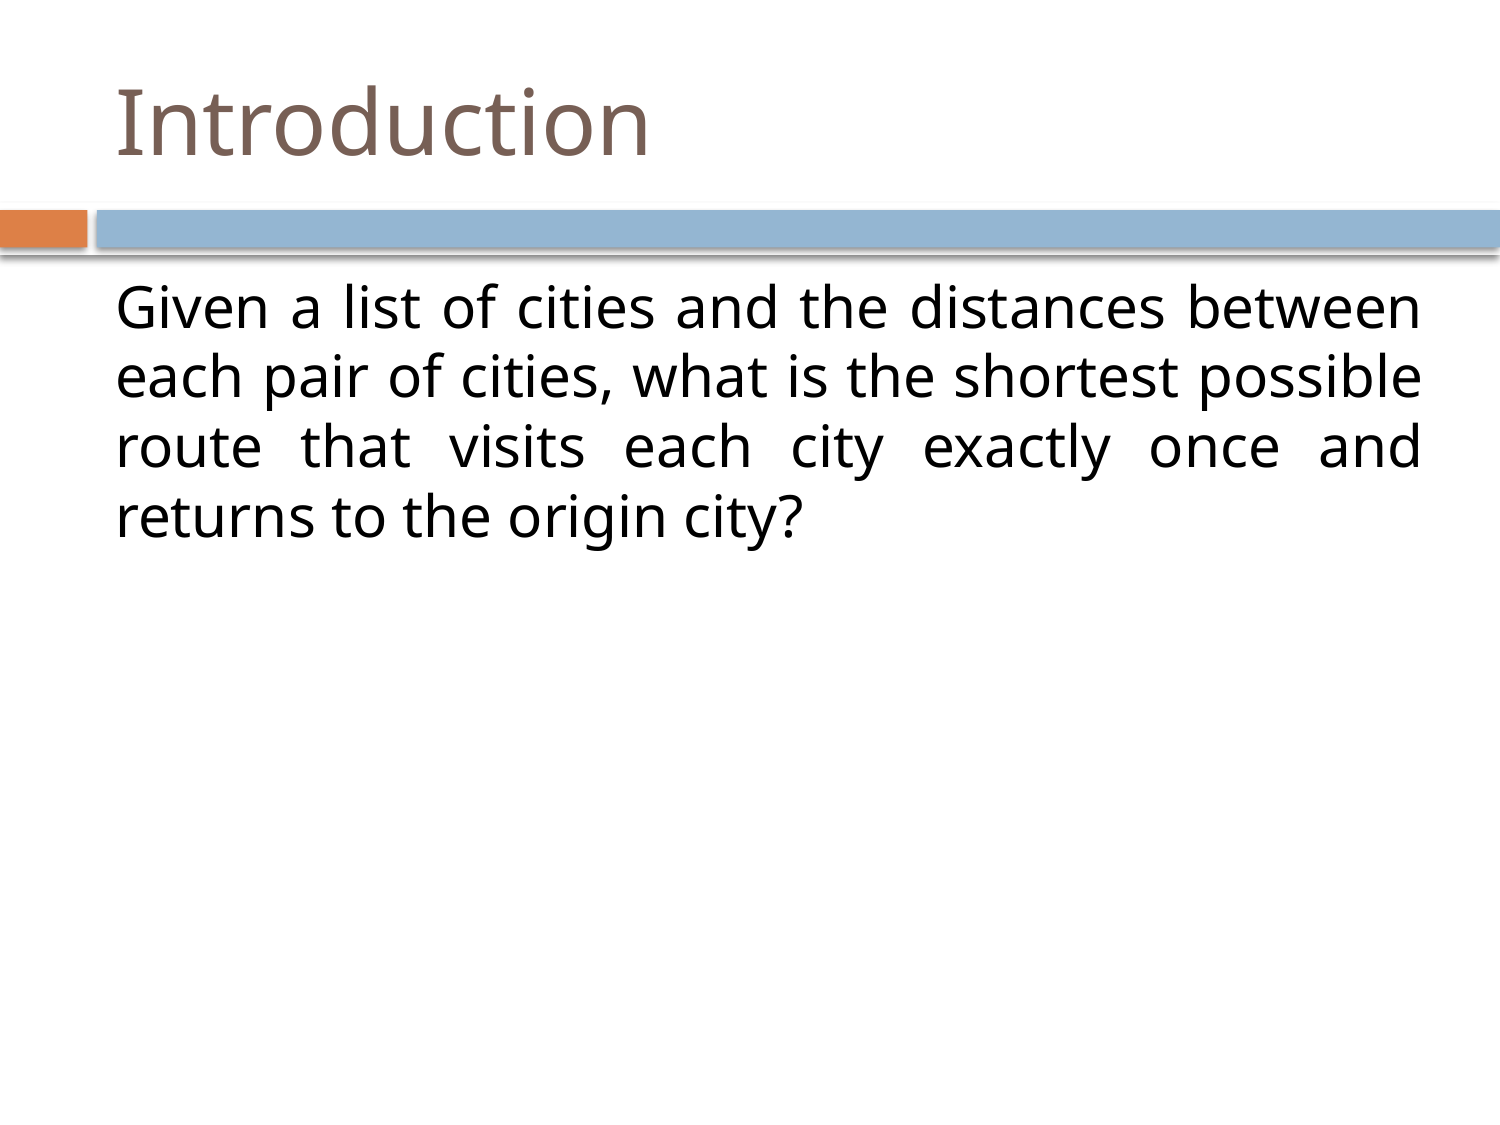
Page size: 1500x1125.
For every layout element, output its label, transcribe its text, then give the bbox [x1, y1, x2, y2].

title Introduction [100, 37, 1438, 200]
list Given a list of cities and the distances between each pair of cities, what is the shortest possible route that visits each city exactly once and returns to the origin city? [100, 262, 1438, 1000]
